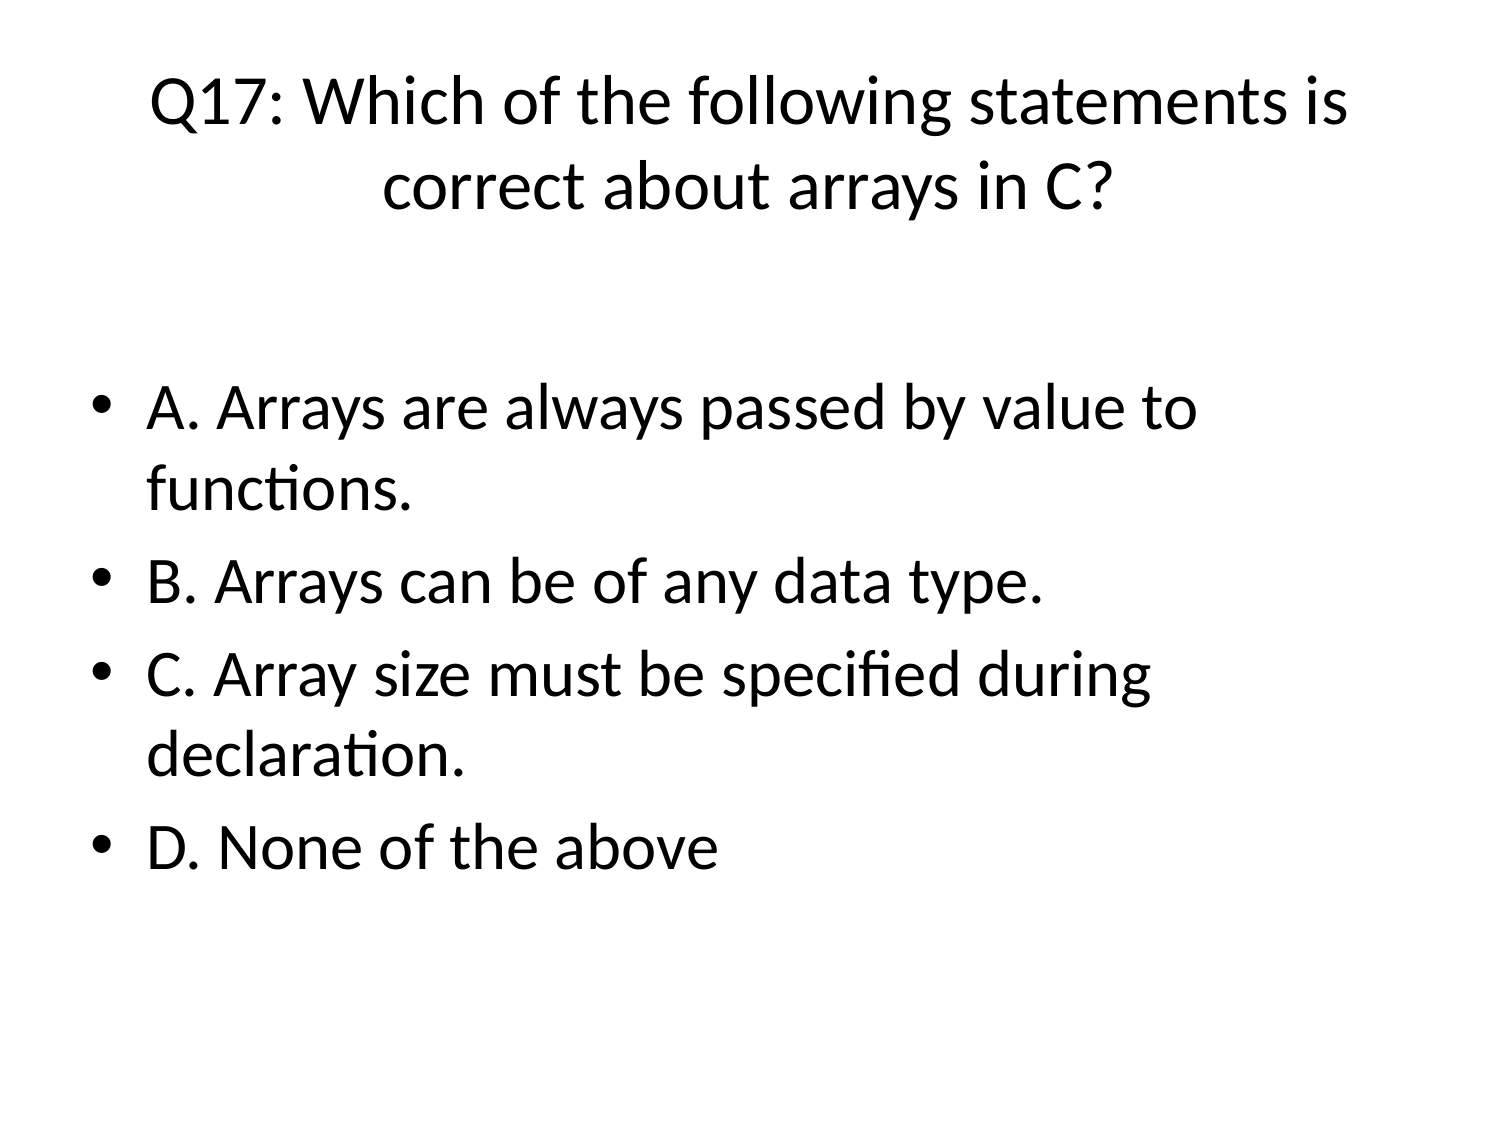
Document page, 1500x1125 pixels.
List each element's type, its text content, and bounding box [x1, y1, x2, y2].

list A. Arrays are always passed by value to functions. B. Arrays can be of any data type. (Answer) C. Array size must be specified during declaration. D. None of the above [75, 262, 1425, 1005]
title Q17: Which of the following statements is correct about arrays in C? [75, 45, 1425, 233]
